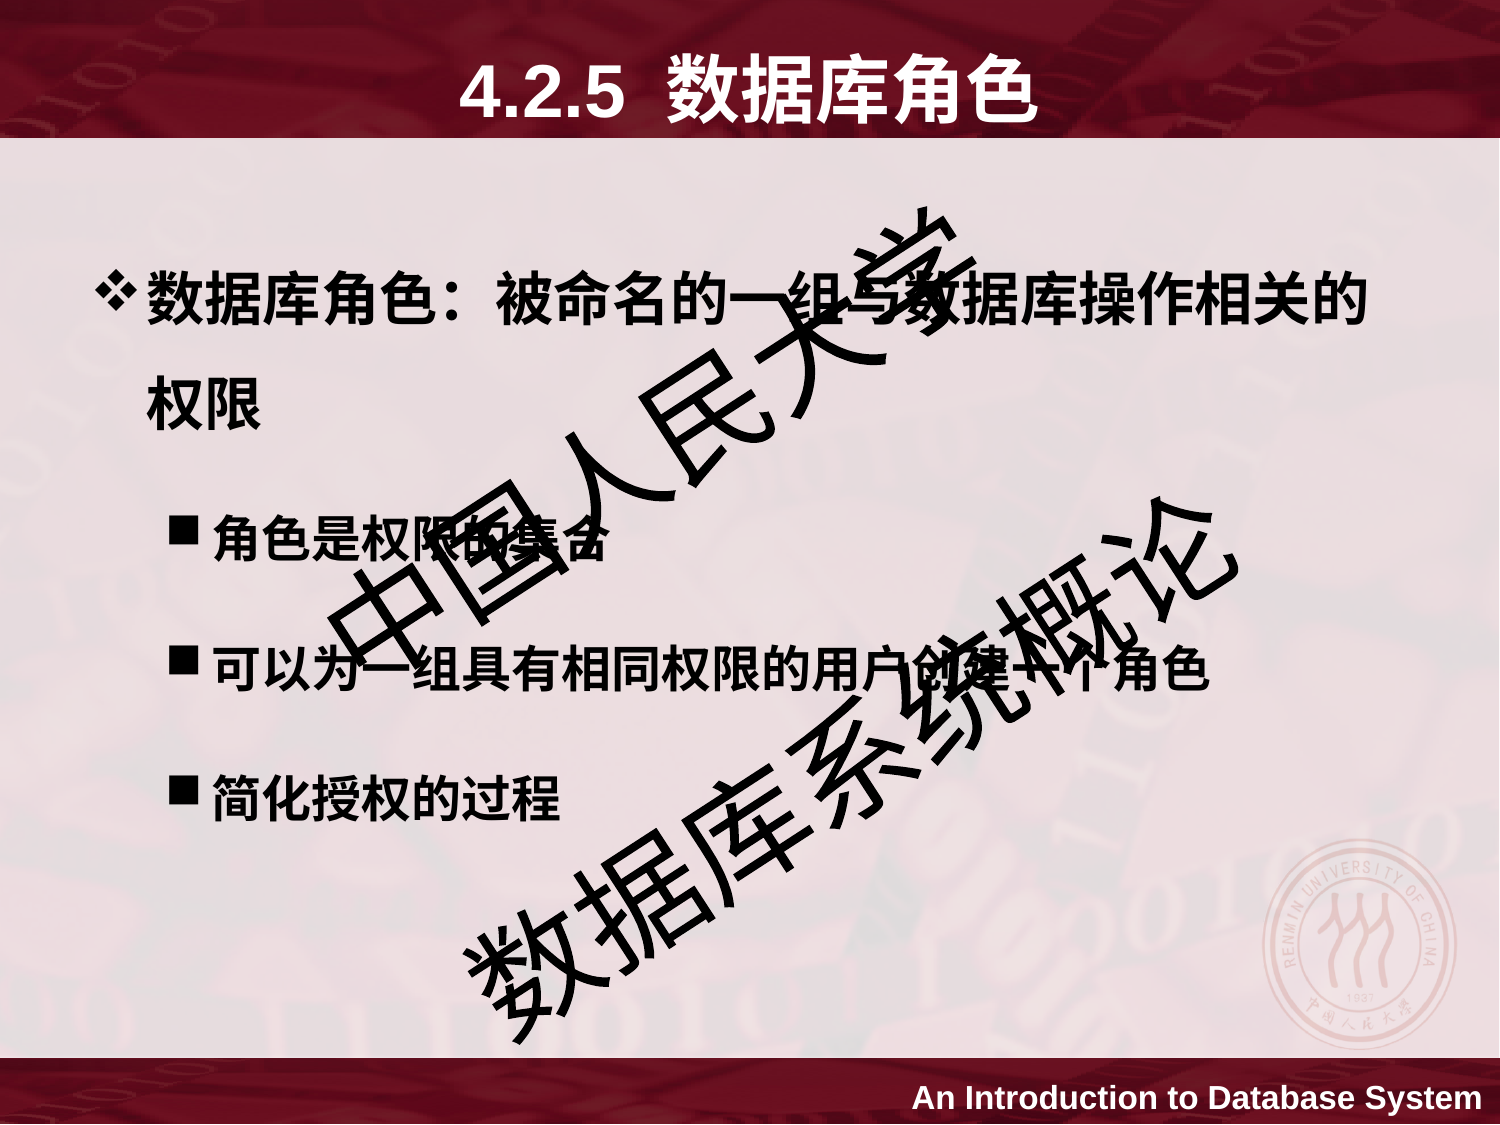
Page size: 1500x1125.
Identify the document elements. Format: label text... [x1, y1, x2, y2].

list 数据库角色：被命名的一组与数据库操作相关的权限 角色是权限的集合 可以为一组具有相同权限的用户创建一个角色 简化授权的过程 [74, 219, 1426, 1017]
title 4.2.5 数据库角色 [74, 0, 1426, 181]
text_box [856, 1046, 1447, 1100]
picture [0, 0, 1500, 1125]
